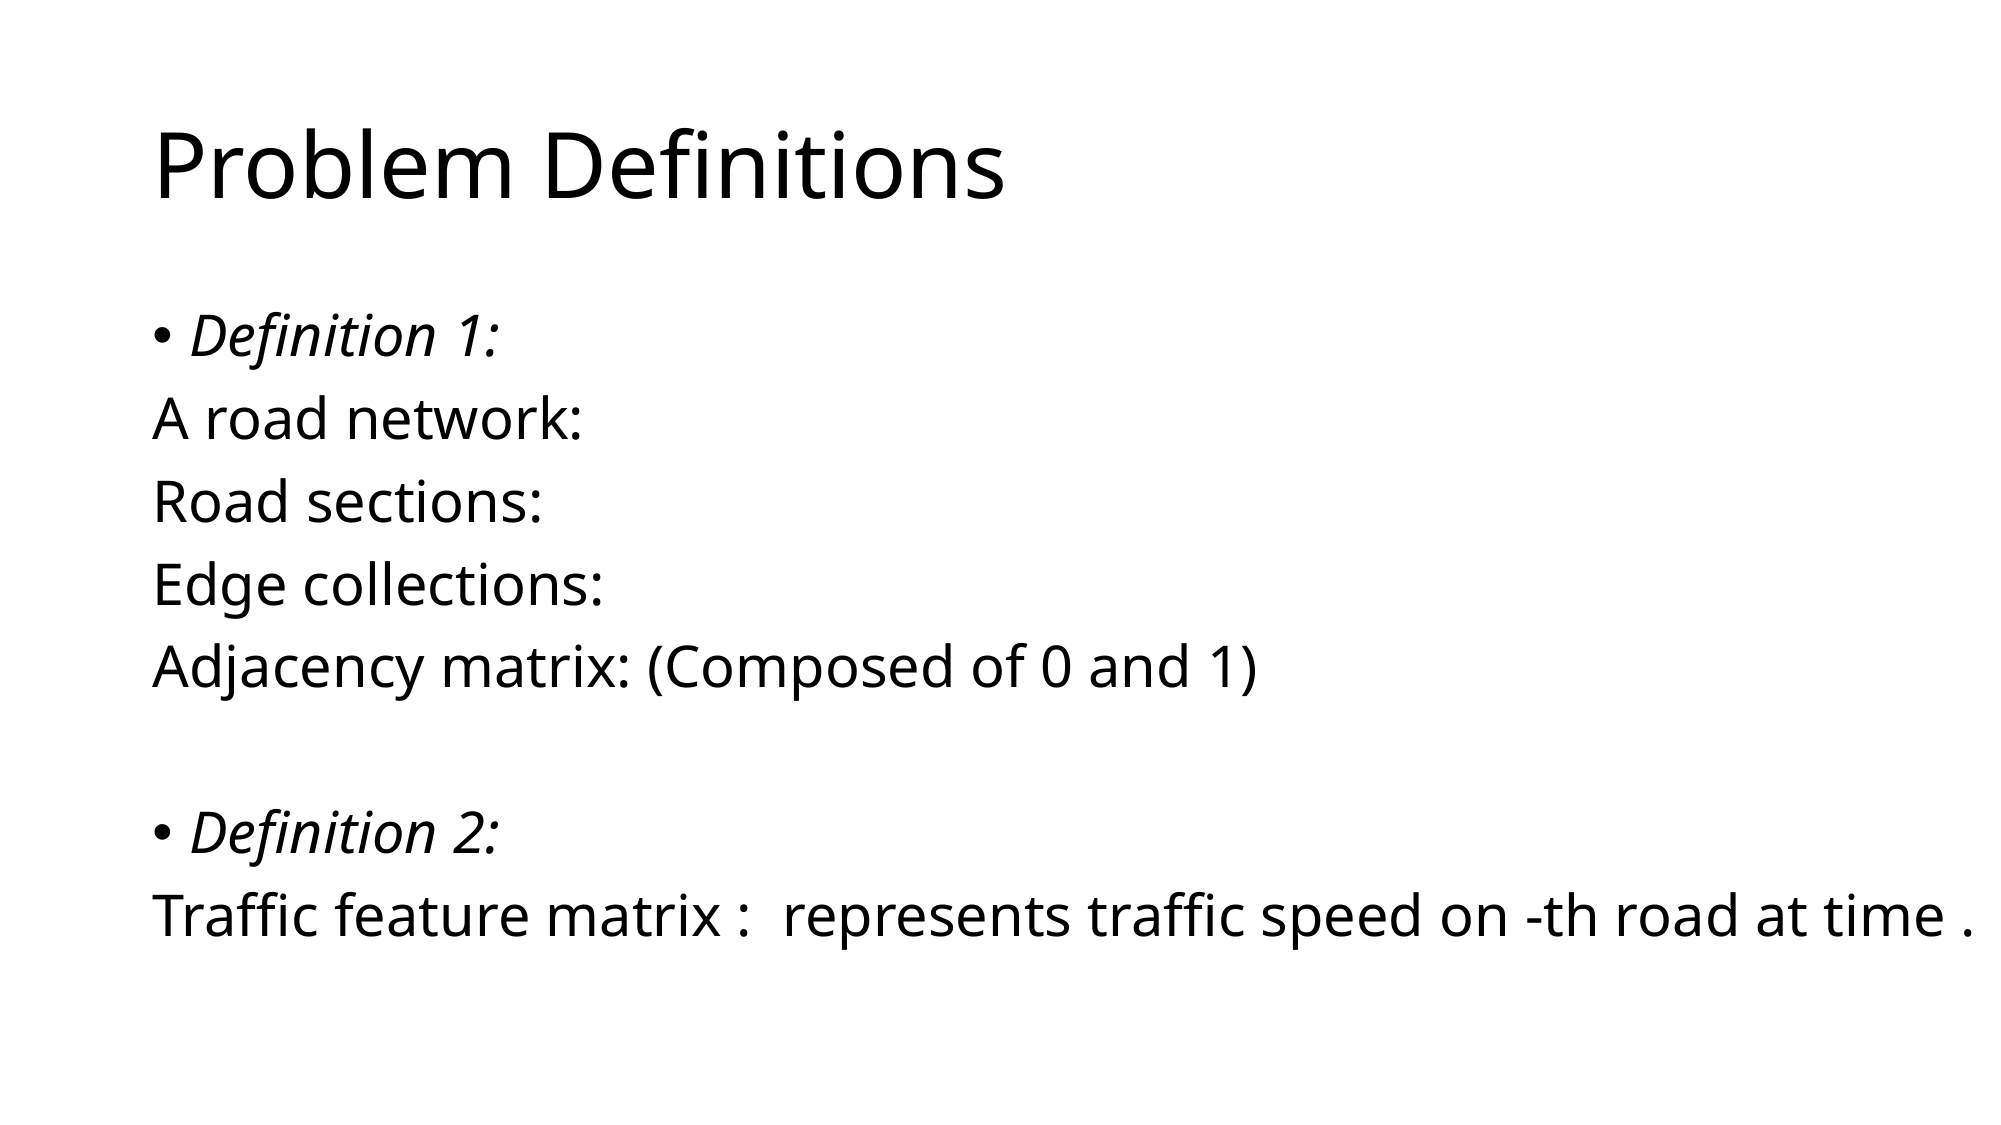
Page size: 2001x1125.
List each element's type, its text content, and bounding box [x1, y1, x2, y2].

title Problem Definitions [137, 59, 1863, 278]
